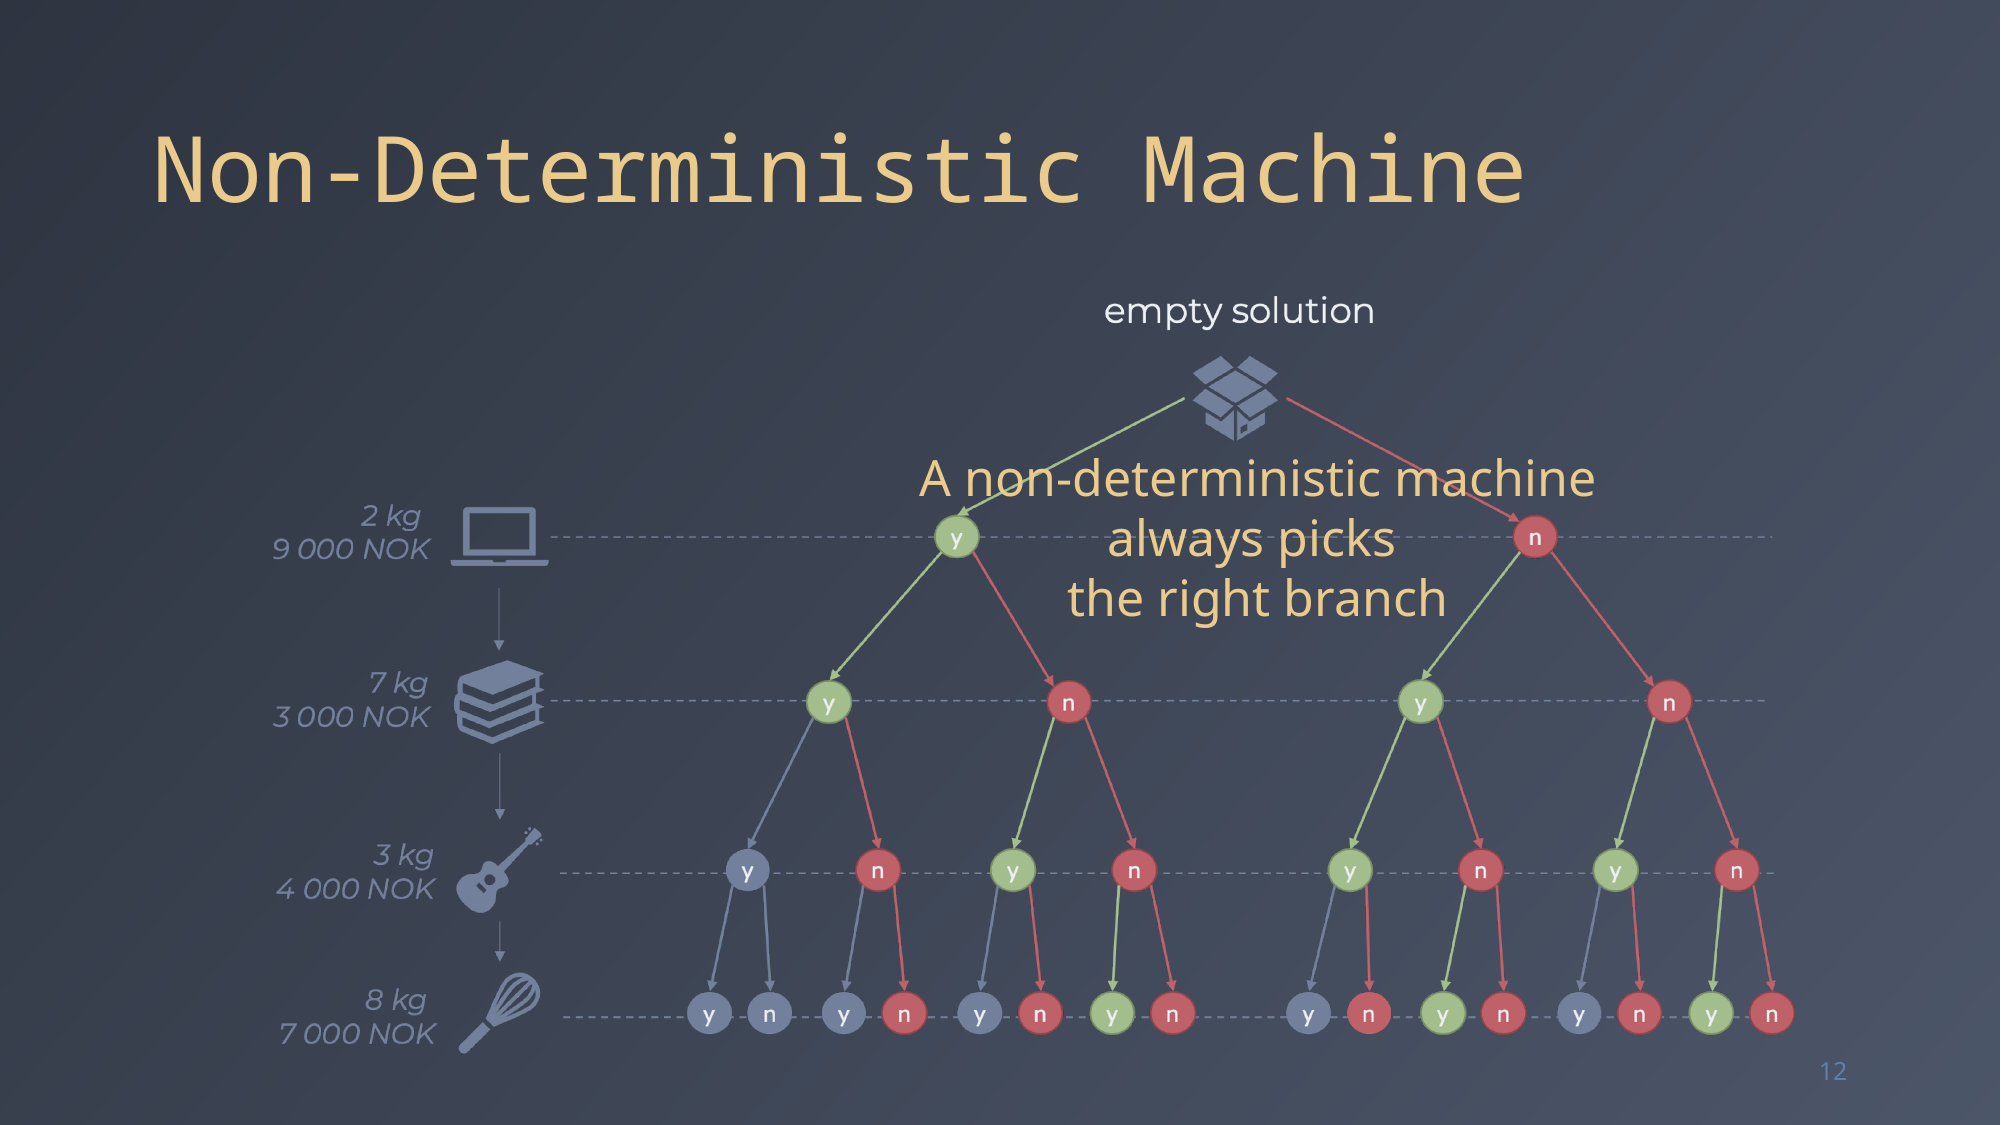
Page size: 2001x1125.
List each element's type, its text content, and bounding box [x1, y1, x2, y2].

title Non-Deterministic Machine [137, 26, 1863, 230]
slide_number 12 [1738, 1042, 1863, 1103]
picture [254, 277, 1795, 1068]
